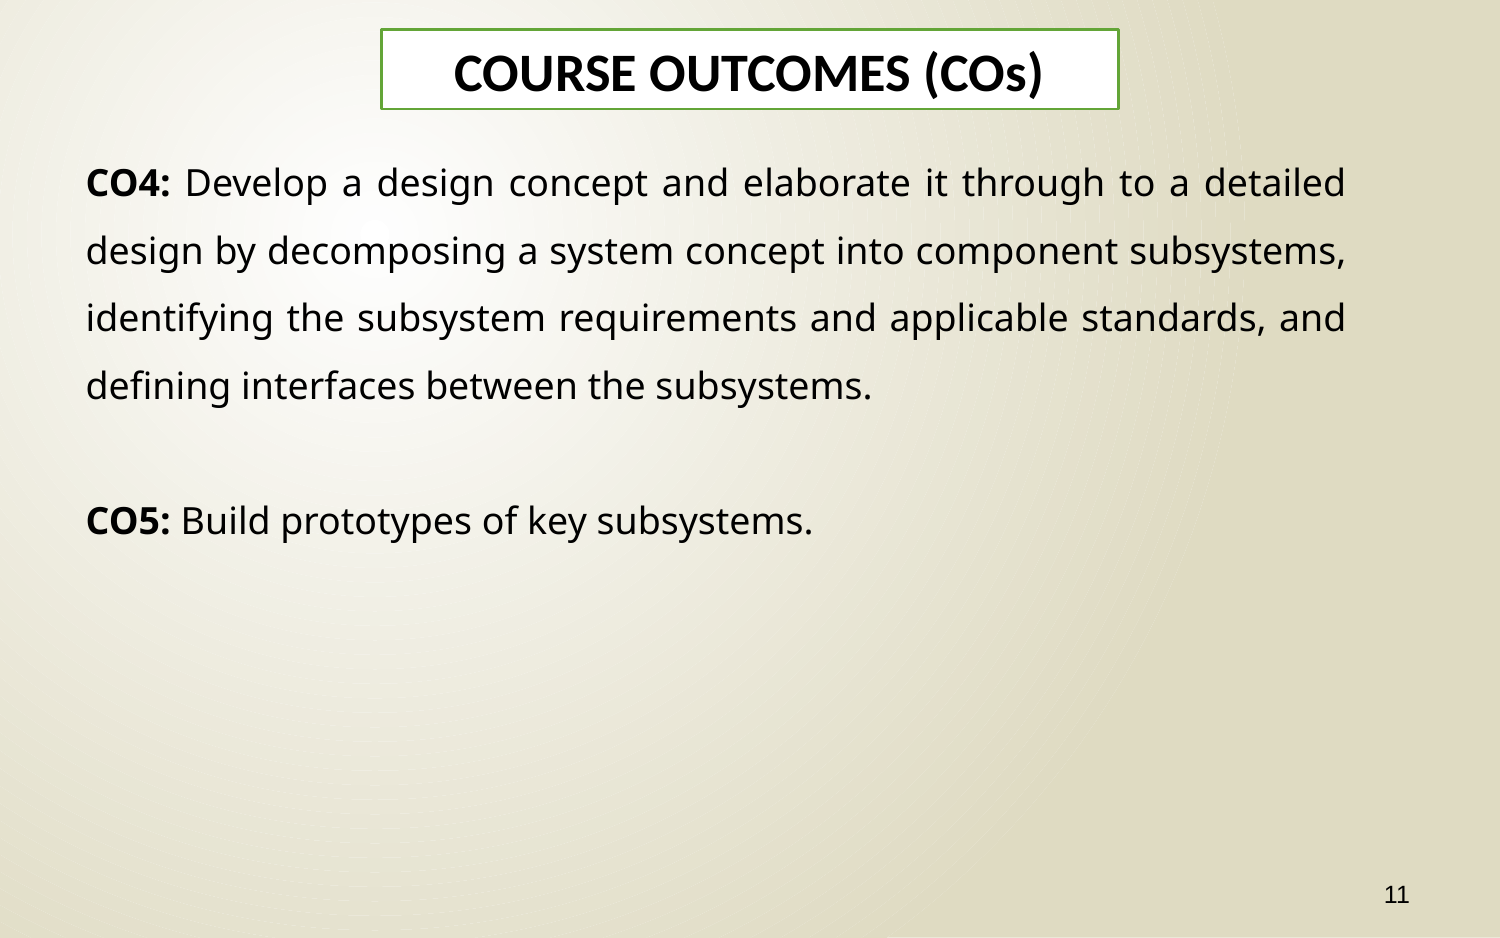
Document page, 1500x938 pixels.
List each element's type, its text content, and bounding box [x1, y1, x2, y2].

slide_number 11 [1074, 868, 1425, 919]
text_box COURSE OUTCOMES (COs) [380, 28, 1120, 110]
text_box CO4: Develop a design concept and elaborate it through to a detailed design by decomposing a system concept into component subsystems, identifying the subsystem requirements and applicable standards, and defining interfaces between the subsystems. CO5: Build prototypes of key subsystems. [70, 129, 1363, 550]
